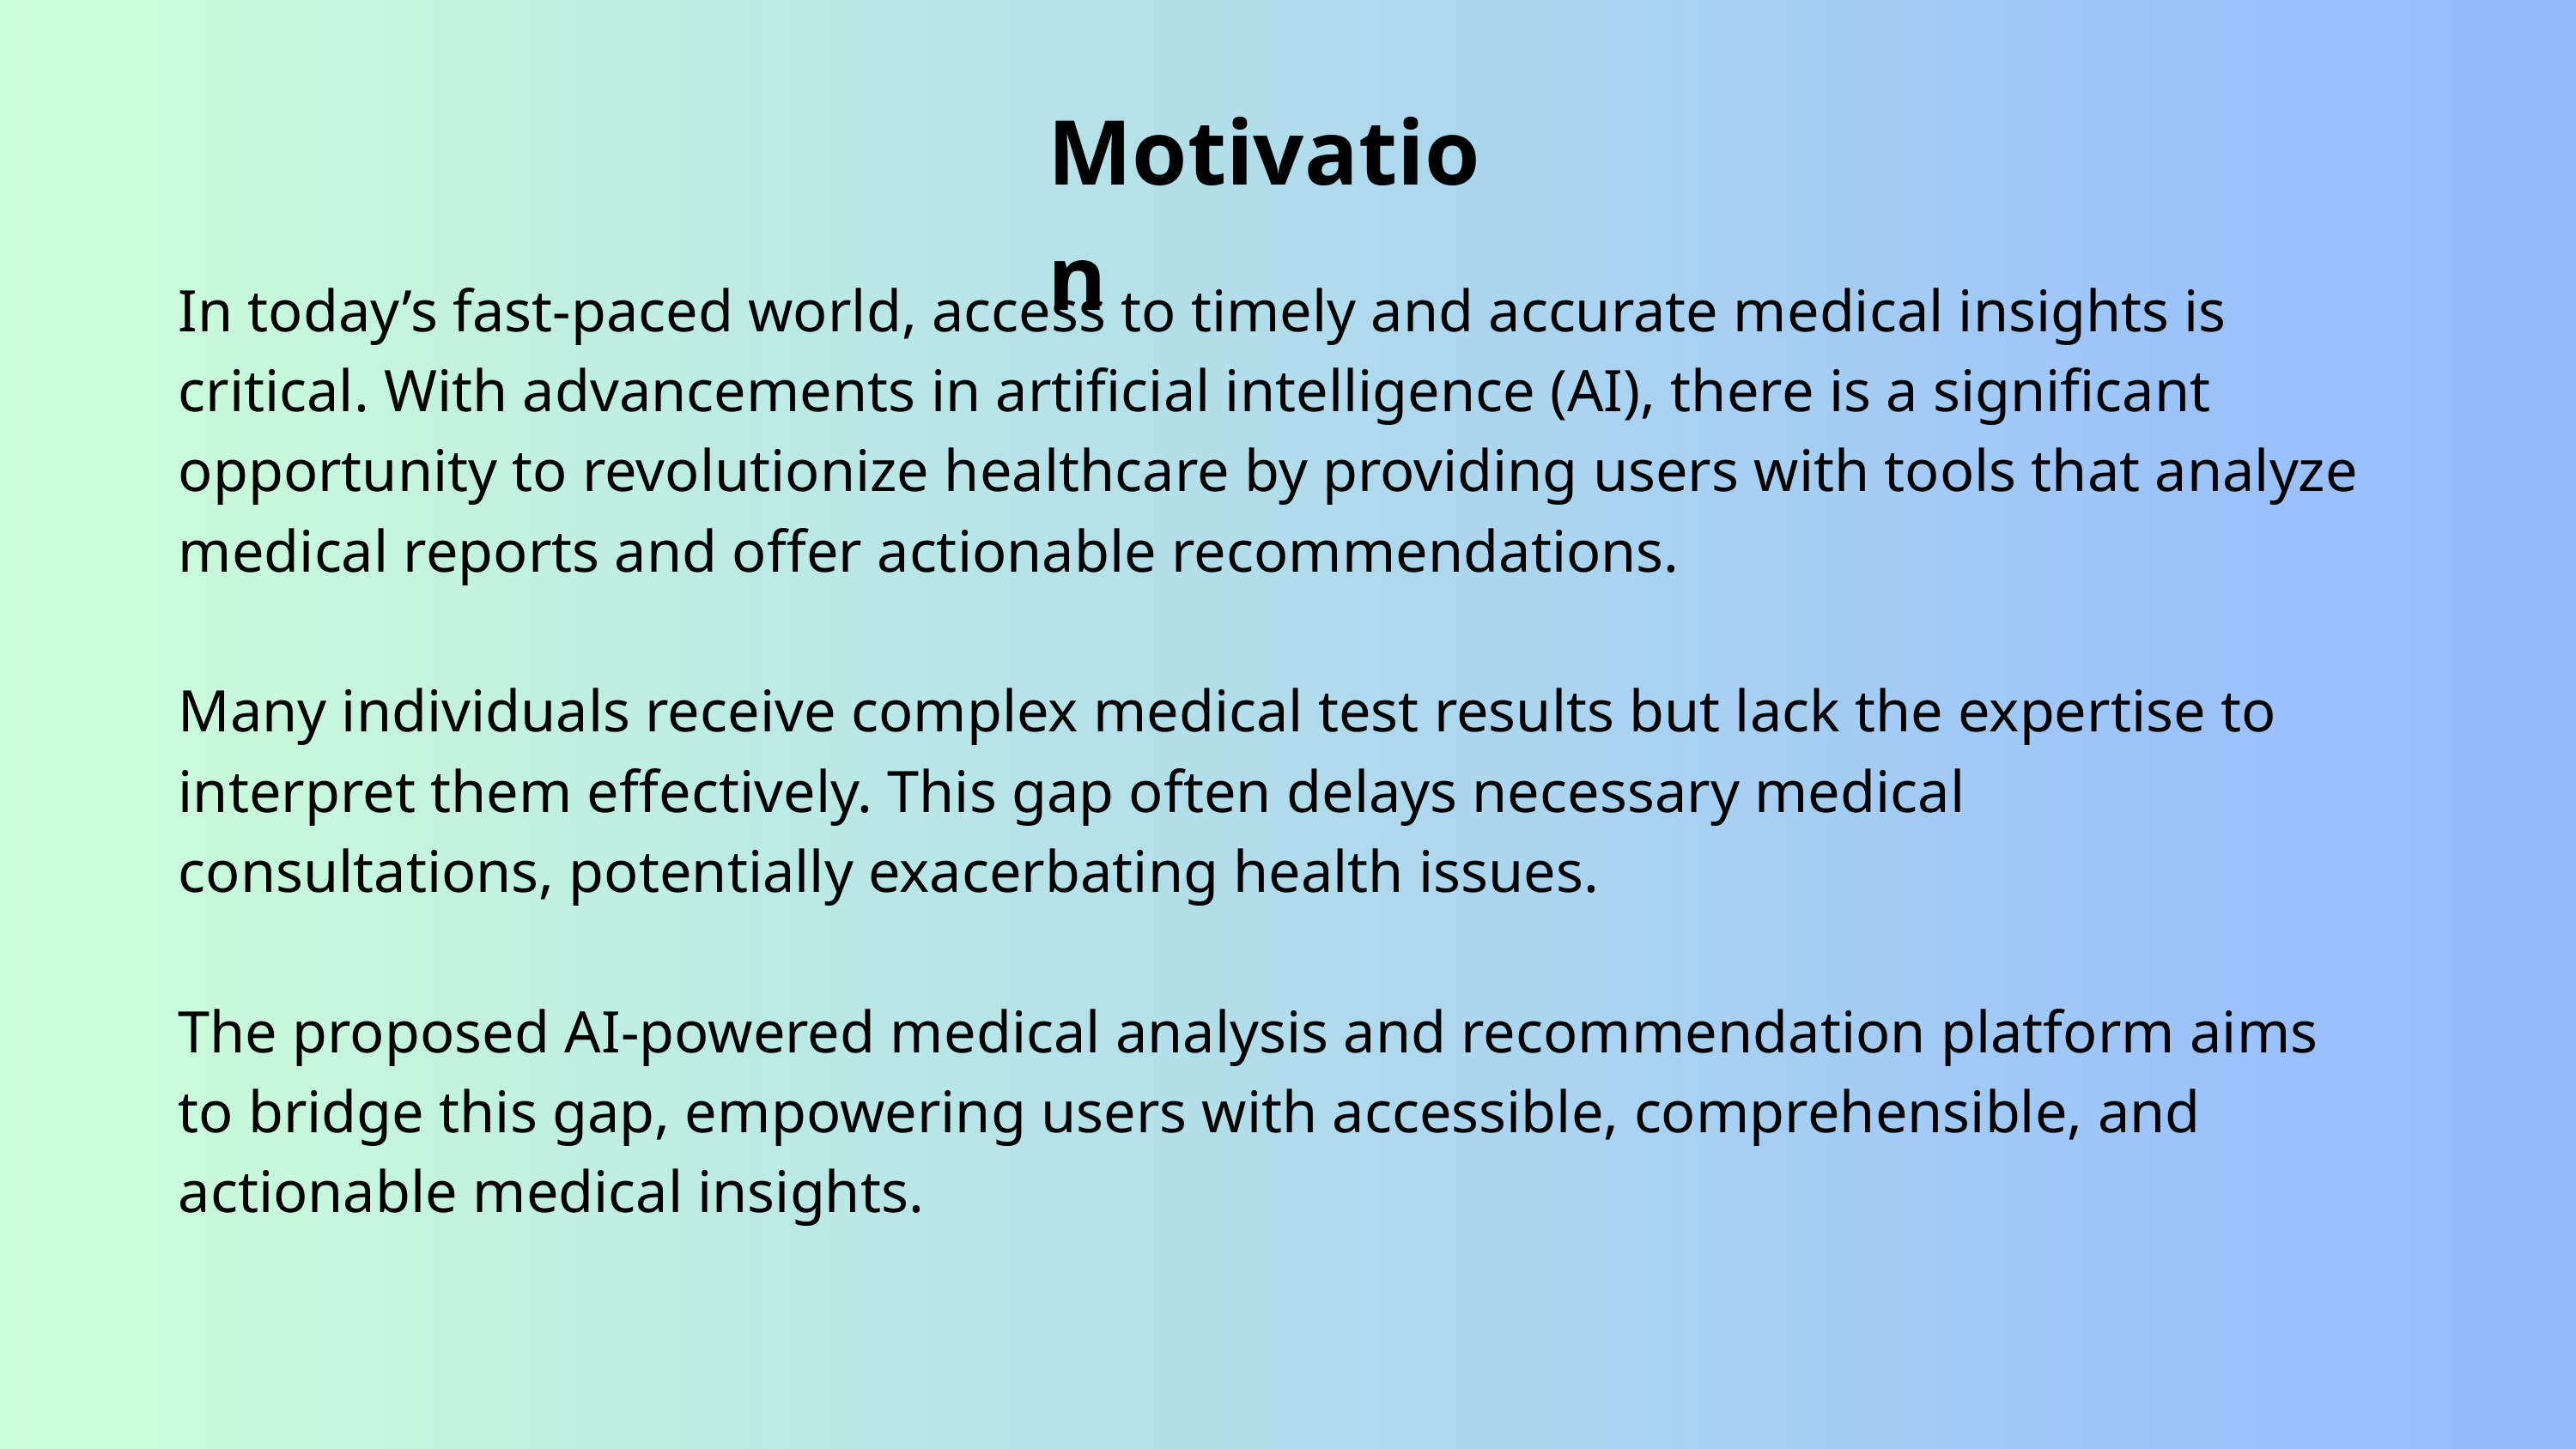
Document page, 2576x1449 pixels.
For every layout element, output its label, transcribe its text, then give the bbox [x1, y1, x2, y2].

text_box Motivation [1048, 77, 1528, 329]
text_box In today’s fast-paced world, access to timely and accurate medical insights is critical. With advancements in artificial intelligence (AI), there is a significant opportunity to revolutionize healthcare by providing users with tools that analyze medical reports and offer actionable recommendations. Many individuals receive complex medical test results but lack the expertise to interpret them effectively. This gap often delays necessary medical consultations, potentially exacerbating health issues. The proposed AI-powered medical analysis and recommendation platform aims to bridge this gap, empowering users with accessible, comprehensible, and actionable medical insights. [178, 263, 2432, 1225]
